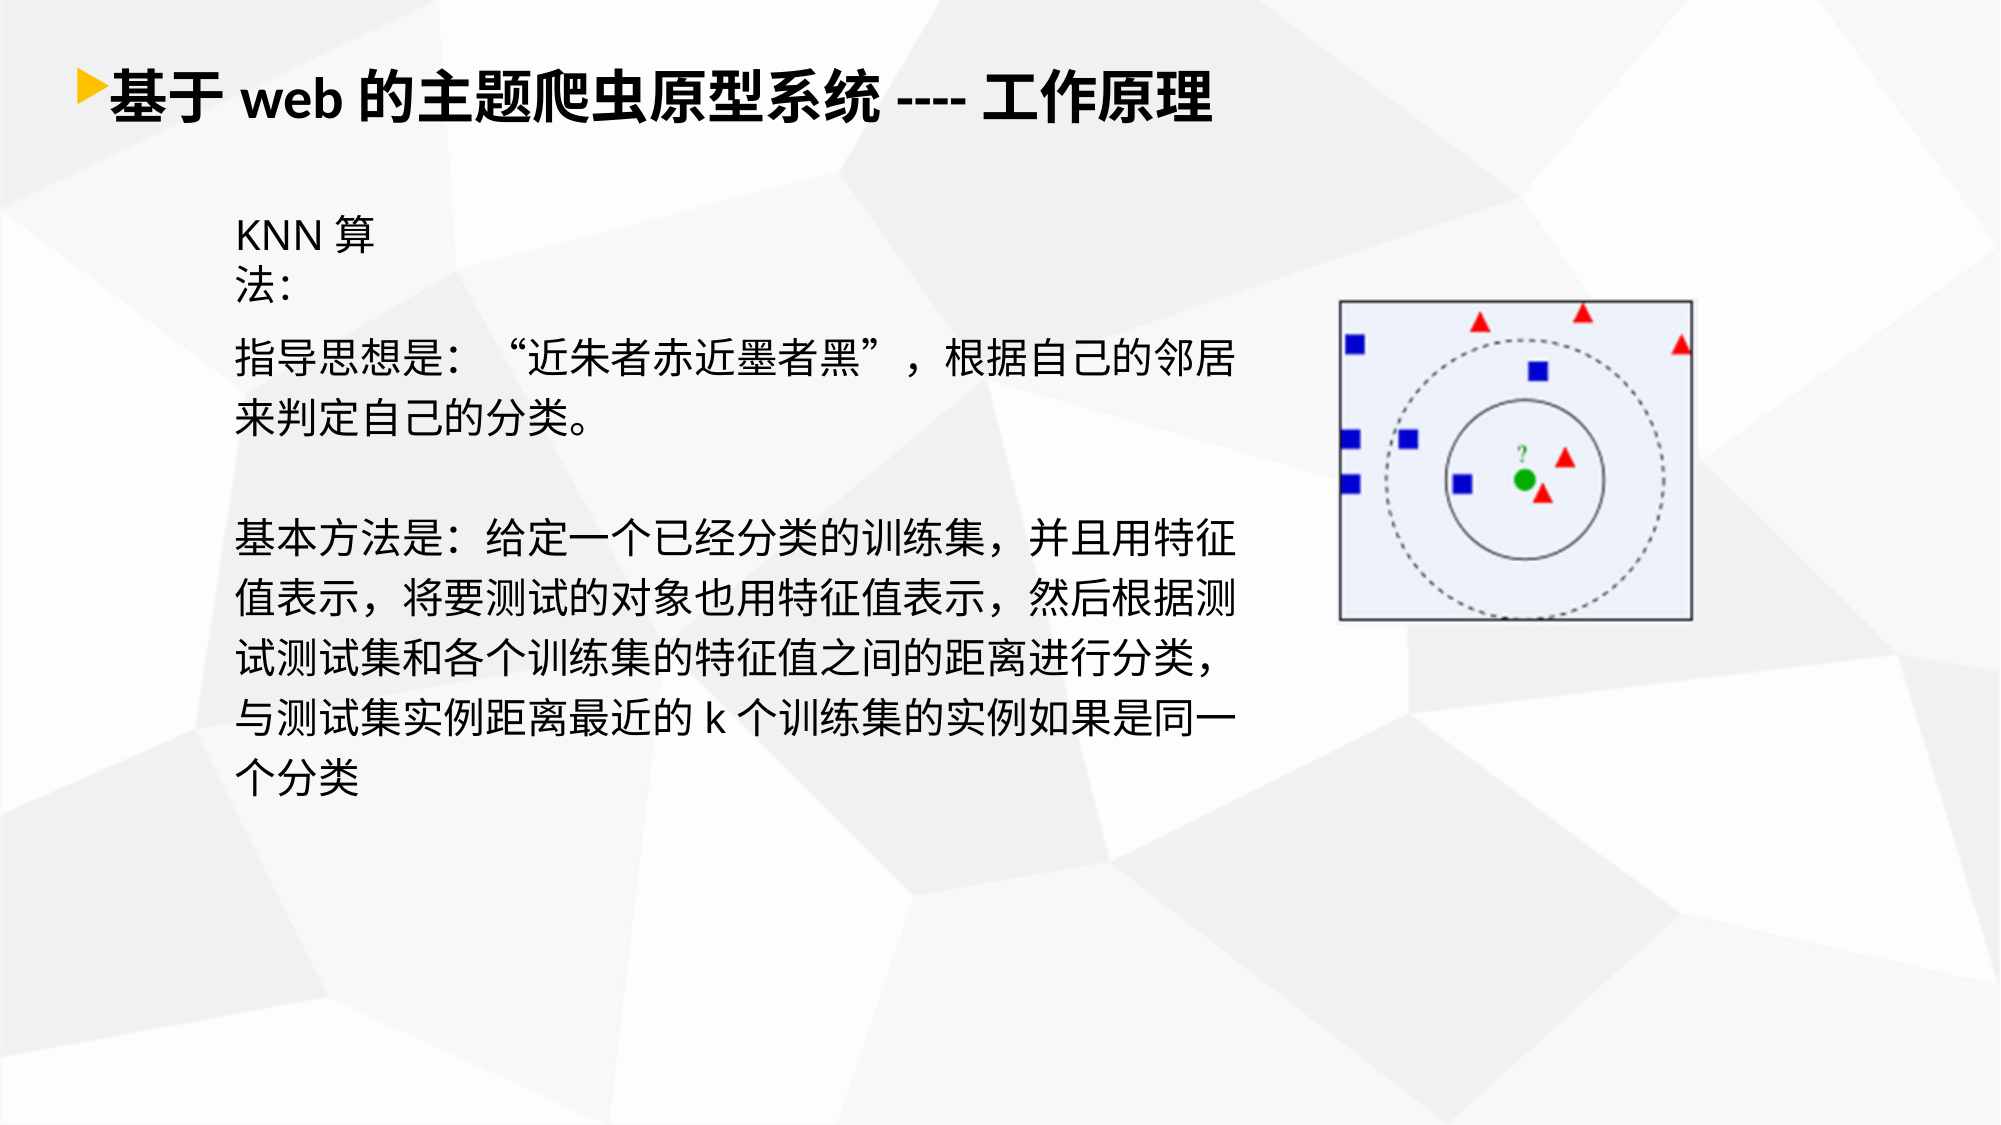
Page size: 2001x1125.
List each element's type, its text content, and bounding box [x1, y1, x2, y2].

picture [0, 0, 2000, 1125]
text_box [77, 53, 1208, 139]
text_box KNN算法： [220, 201, 428, 317]
text_box 指导思想是：“近朱者赤近墨者黑”，根据自己的邻居来判定自己的分类。 基本方法是：给定一个已经分类的训练集，并且用特征值表示，将要测试的对象也用特征值表示，然后根据测试测试集和各个训练集的特征值之间的距离进行分类，与测试集实例距离最近的k个训练集的实例如果是同一个分类 [220, 314, 1290, 810]
